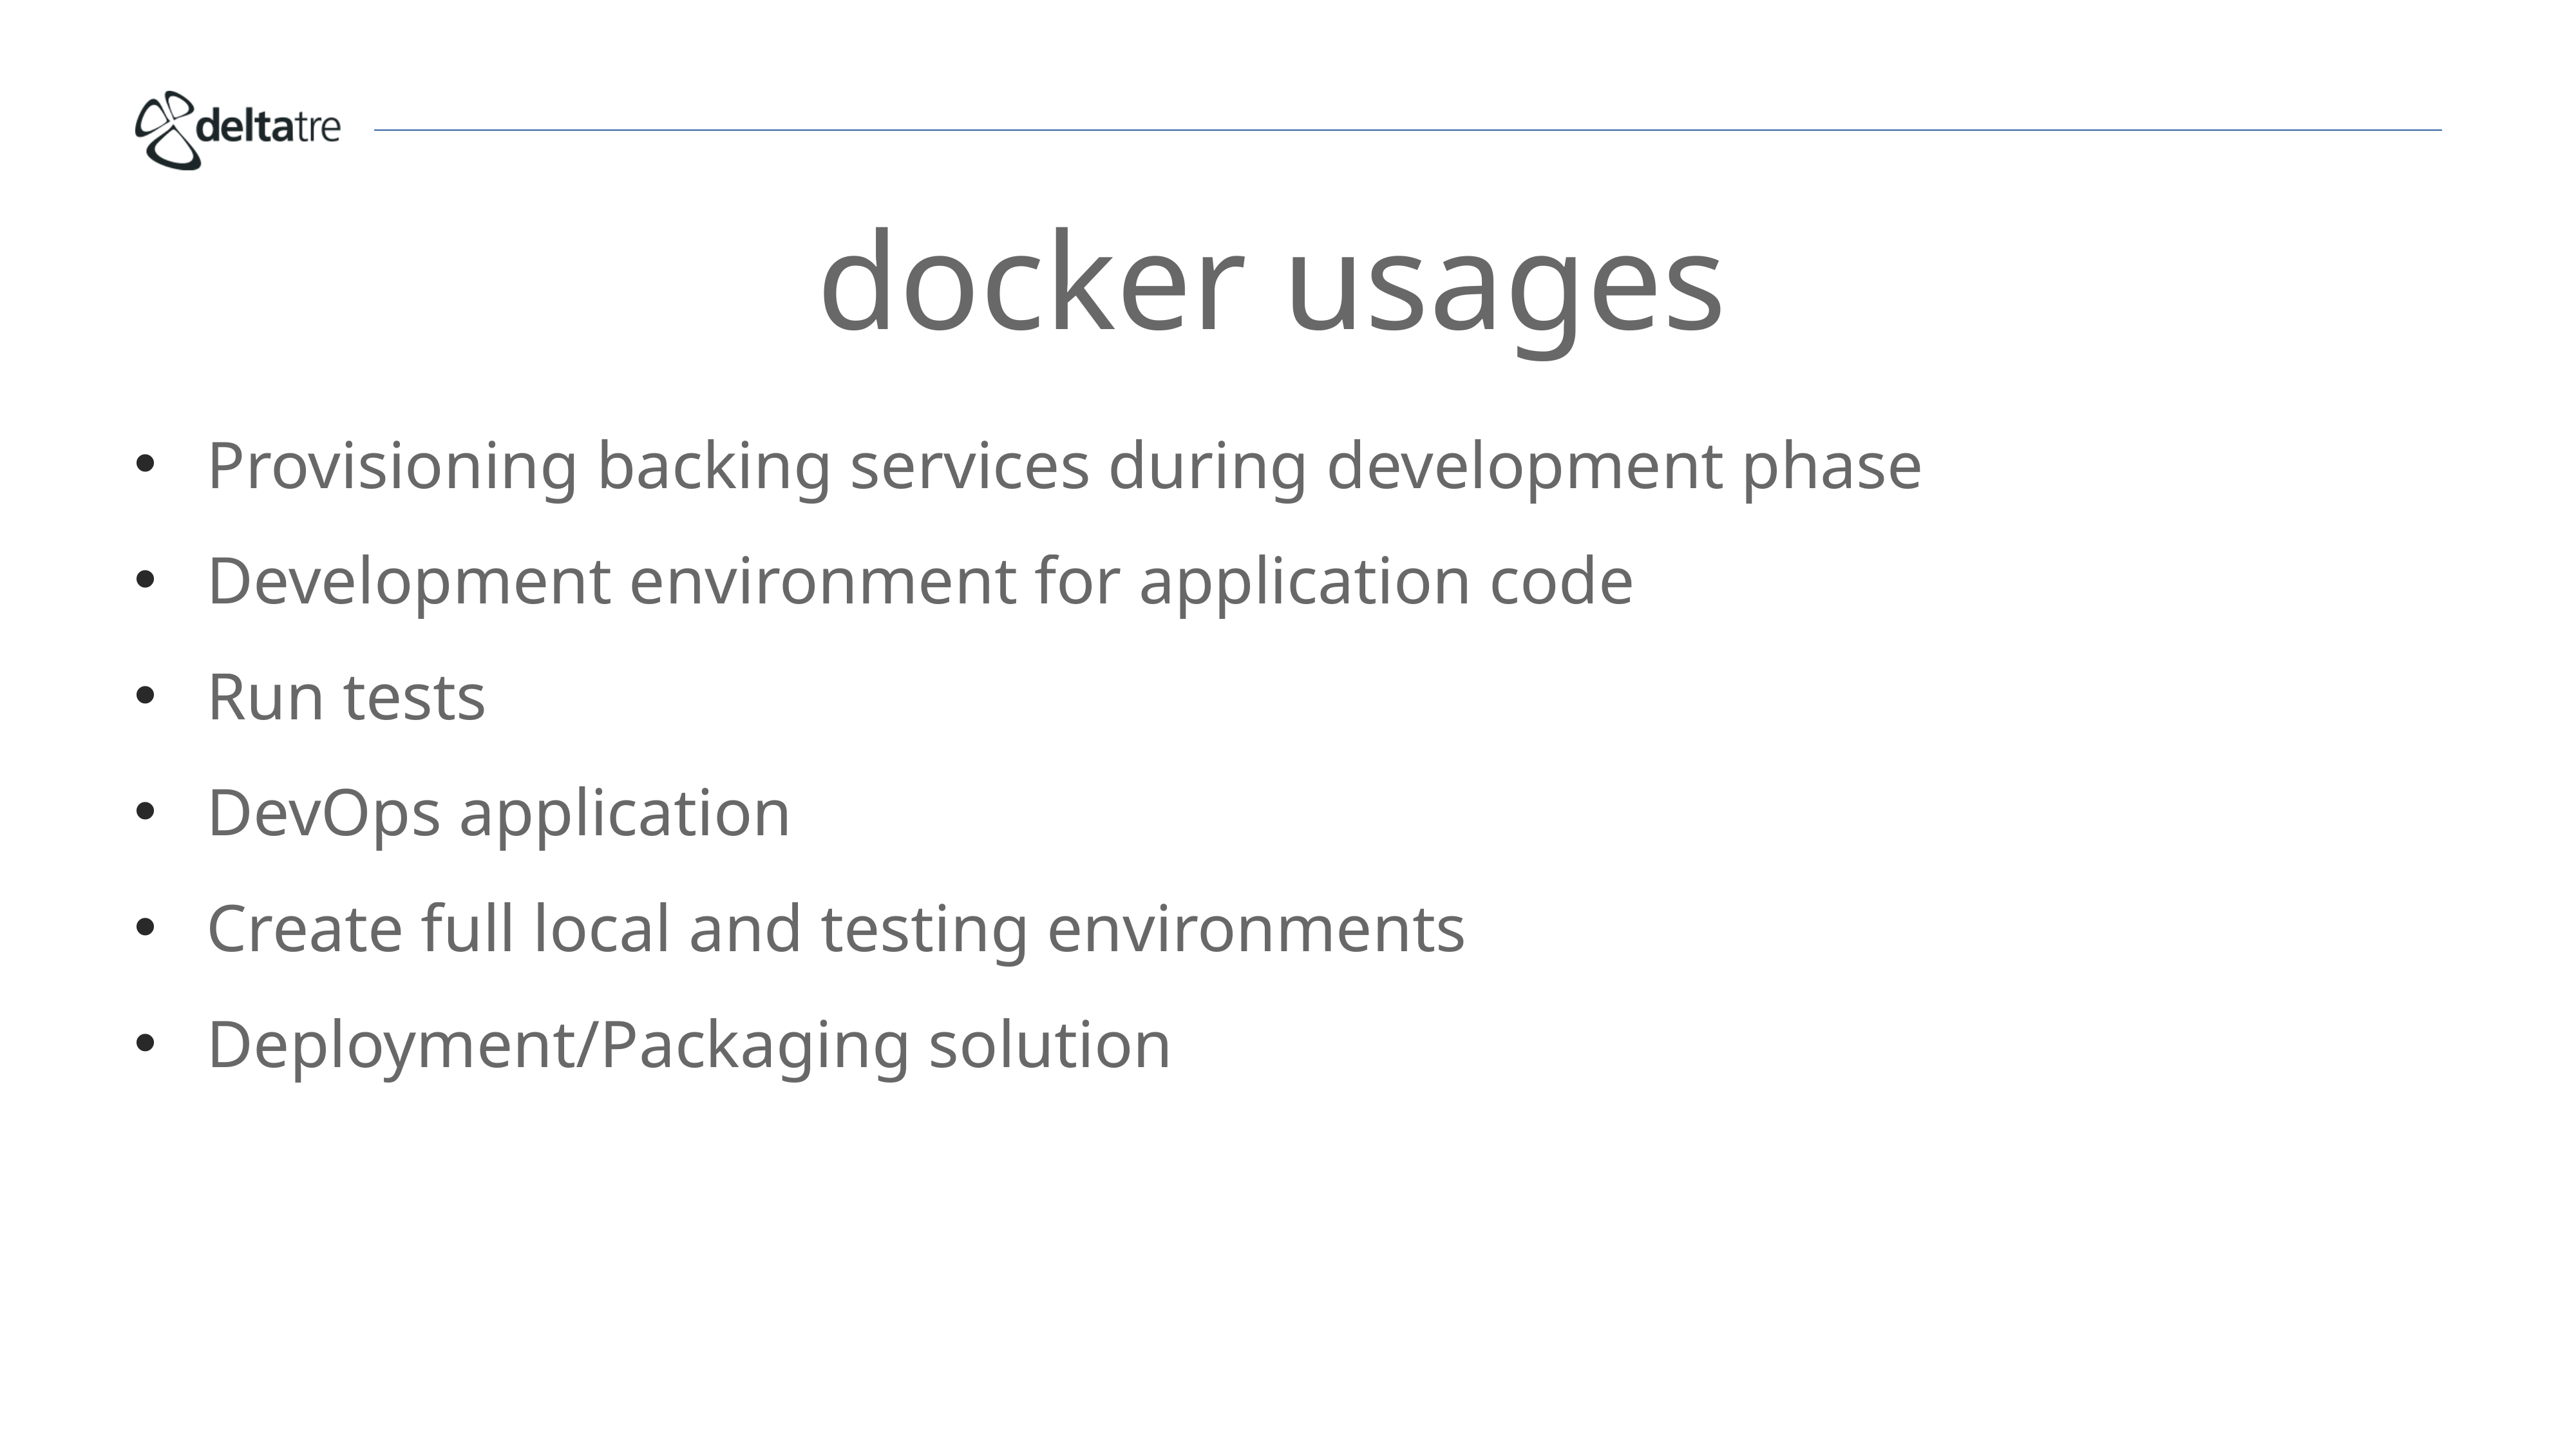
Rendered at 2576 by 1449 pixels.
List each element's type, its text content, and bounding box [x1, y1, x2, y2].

picture [135, 91, 341, 171]
title docker usages [117, 225, 2427, 361]
text_box Provisioning backing services during development phase Development environment for application code Run tests DevOps application Create full local and testing environments Deployment/Packaging solution [134, 385, 2442, 1276]
